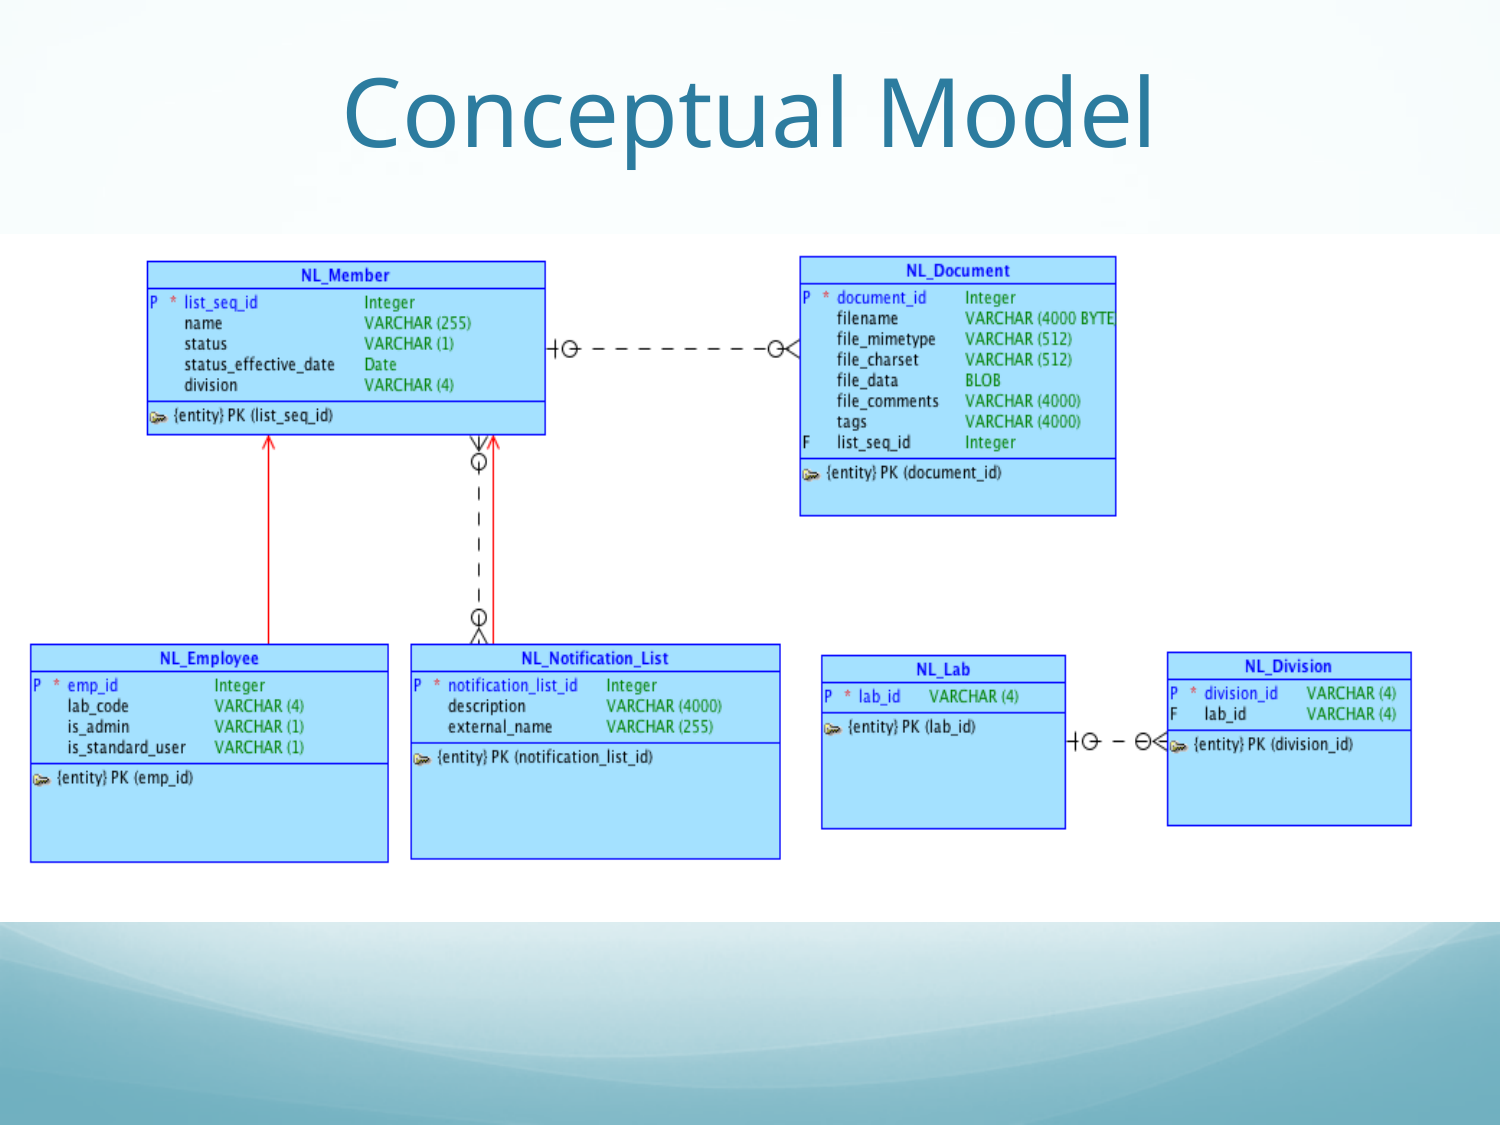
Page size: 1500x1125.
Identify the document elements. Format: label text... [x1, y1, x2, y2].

picture [0, 234, 1500, 923]
title Conceptual Model [75, 28, 1425, 175]
